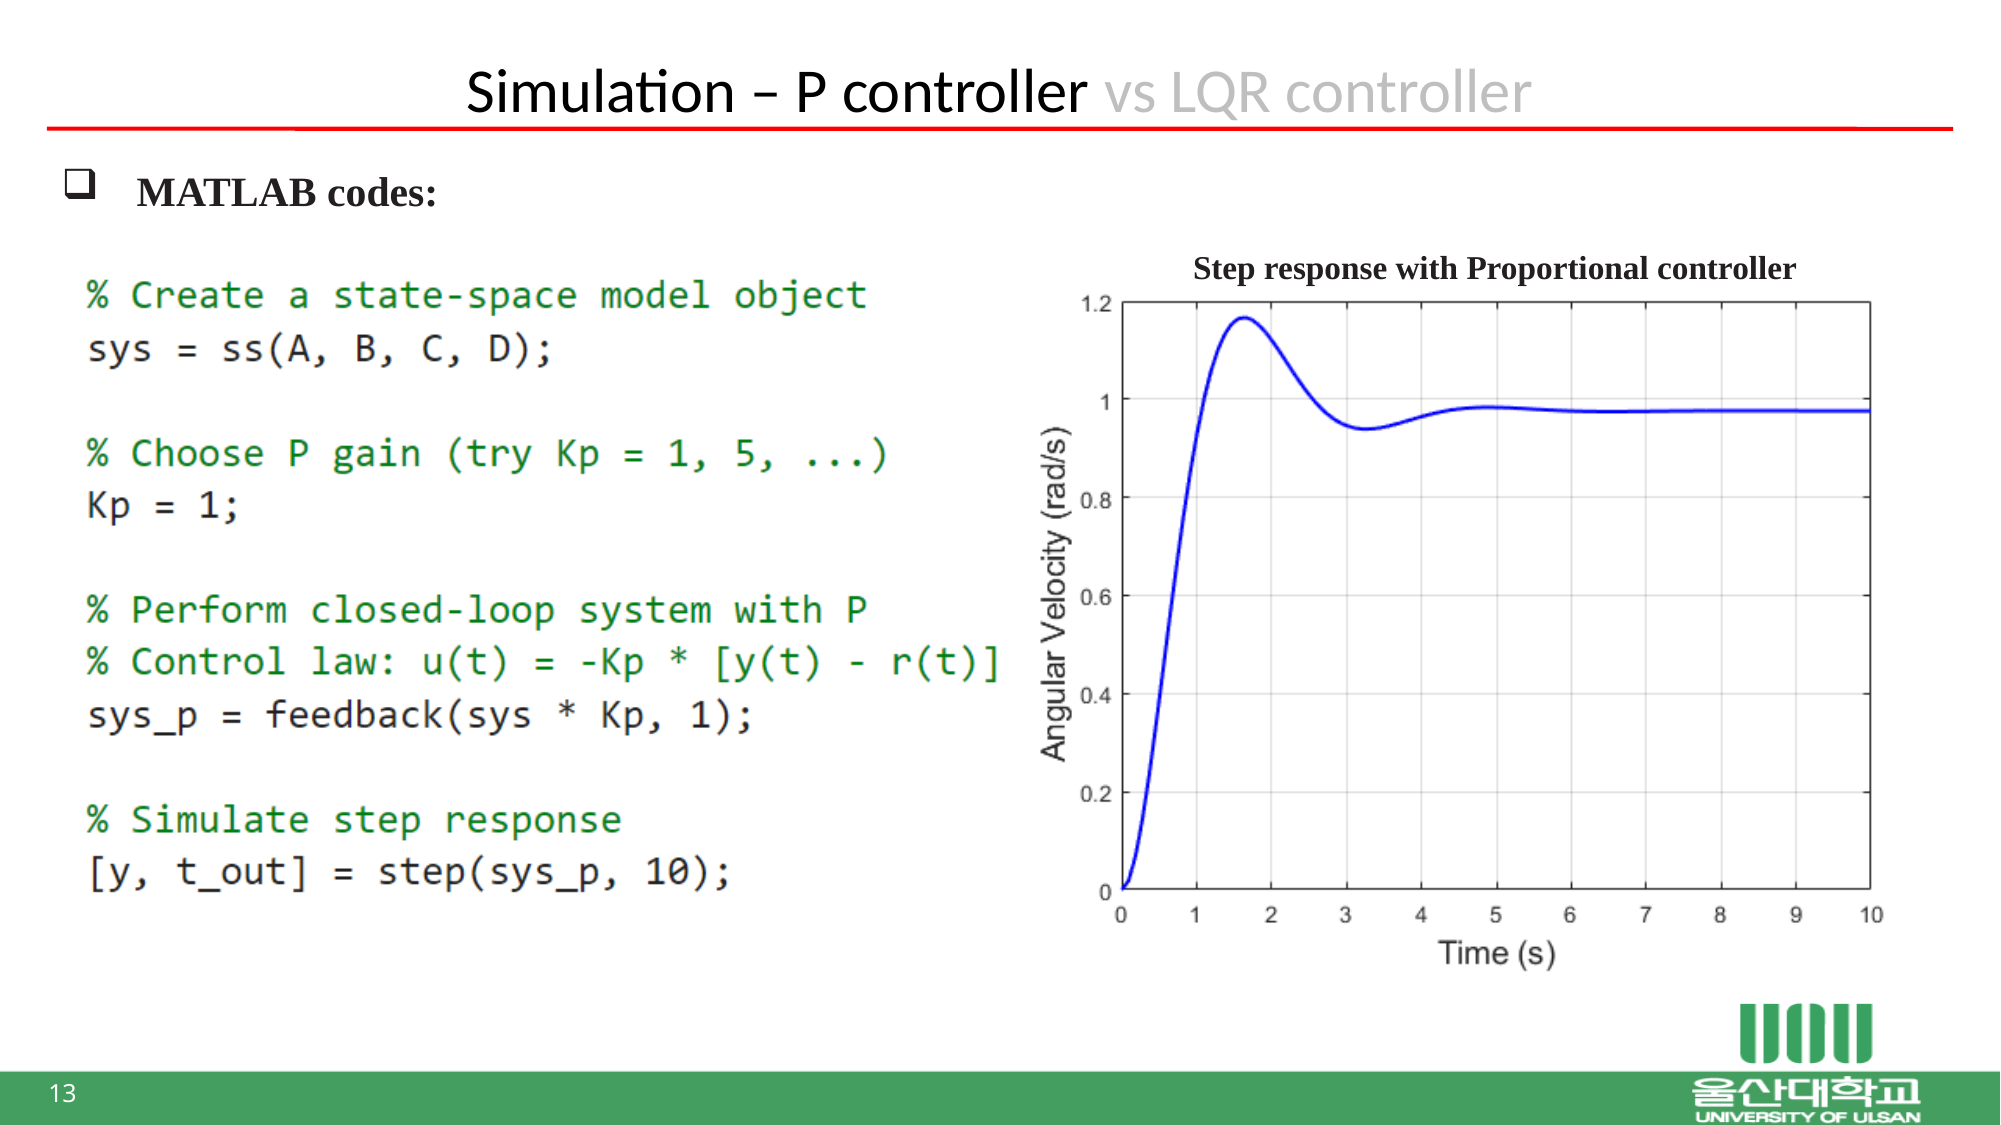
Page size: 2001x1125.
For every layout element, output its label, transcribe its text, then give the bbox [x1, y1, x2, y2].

text_box MATLAB codes: [46, 157, 487, 222]
text_box Step response with Proportional controller [1121, 239, 1870, 290]
title Simulation – P controller vs LQR controller [46, 46, 1954, 130]
picture [0, 51, 2000, 1125]
list [46, 140, 1954, 1055]
